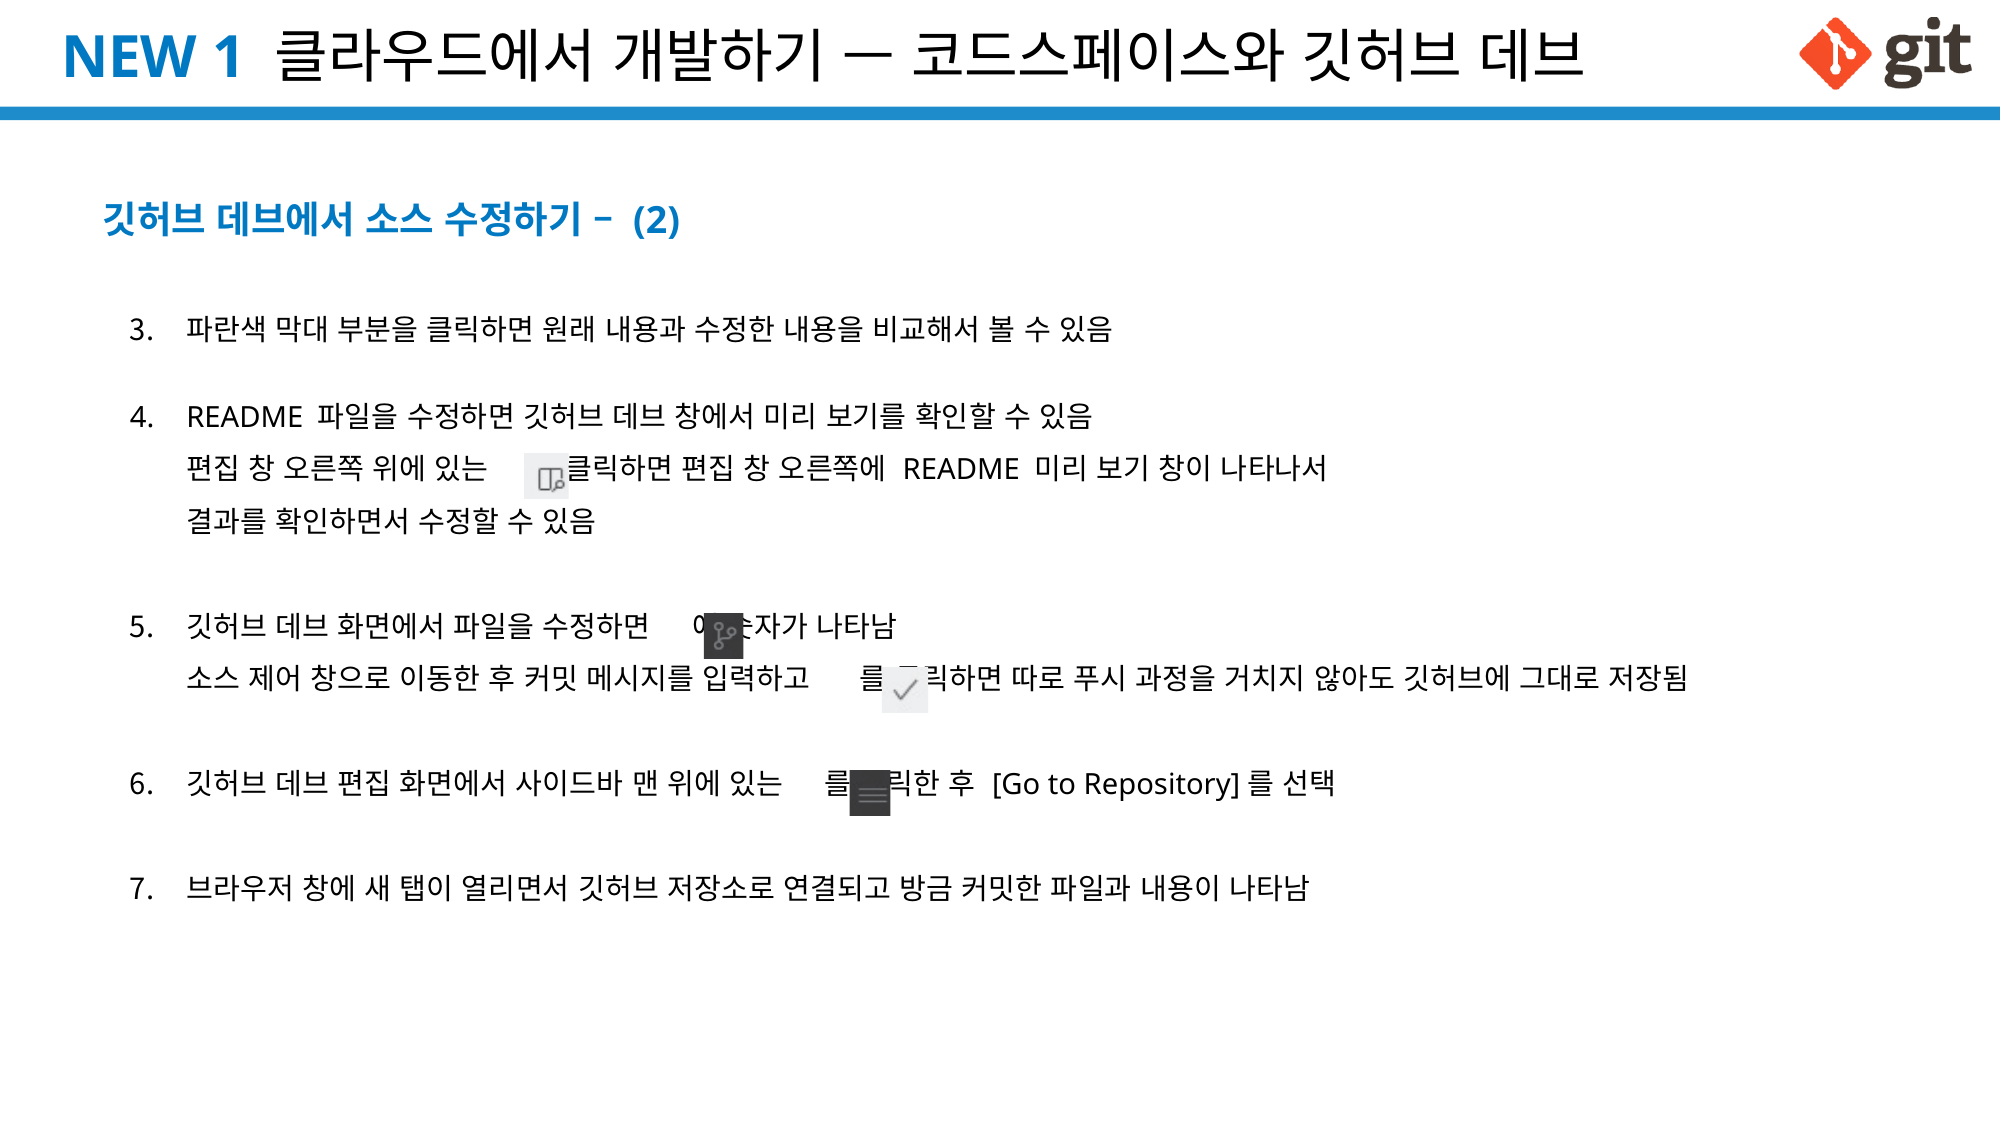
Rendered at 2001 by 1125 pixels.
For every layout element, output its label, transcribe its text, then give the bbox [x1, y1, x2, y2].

picture [703, 613, 744, 659]
picture [524, 453, 569, 499]
picture [849, 770, 891, 816]
picture [1799, 17, 1972, 90]
picture [881, 667, 929, 713]
title NEW 1 클라우드에서 개발하기 — 코드스페이스와 깃허브 데브 [46, 13, 1772, 104]
text_box 깃허브 데브에서 소스 수정하기 – (2) [88, 188, 825, 249]
text_box 파란색 막대 부분을 클릭하면 원래 내용과 수정한 내용을 비교해서 볼 수 있음 README 파일을 수정하면 깃허브 데브 창에서 미리 보기를 확인할 수 있음 편집 창 오른쪽 위에 있는 을 클릭하면 편집 창 오른쪽에 README 미리 보기 창이 나타나서 결과를 확인하면서 수정할 수 있음 깃허브 데브 화면에서 파일을 수정하면 에 숫자가 나타남 소스 제어 창으로 이동한 후 커밋 메시지를 입력하고 를 클릭하면 따로 푸시 과정을 거치지 않아도 깃허브에 그대로 저장됨 깃허브 데브 편집 화면에서 사이드바 맨 위에 있는 를 클릭한 후 [Go to Repository]를 선택 브라우저 창에 새 탭이 열리면서 깃허브 저장소로 연결되고 방금 커밋한 파일과 내용이 나타남 [115, 286, 1885, 913]
